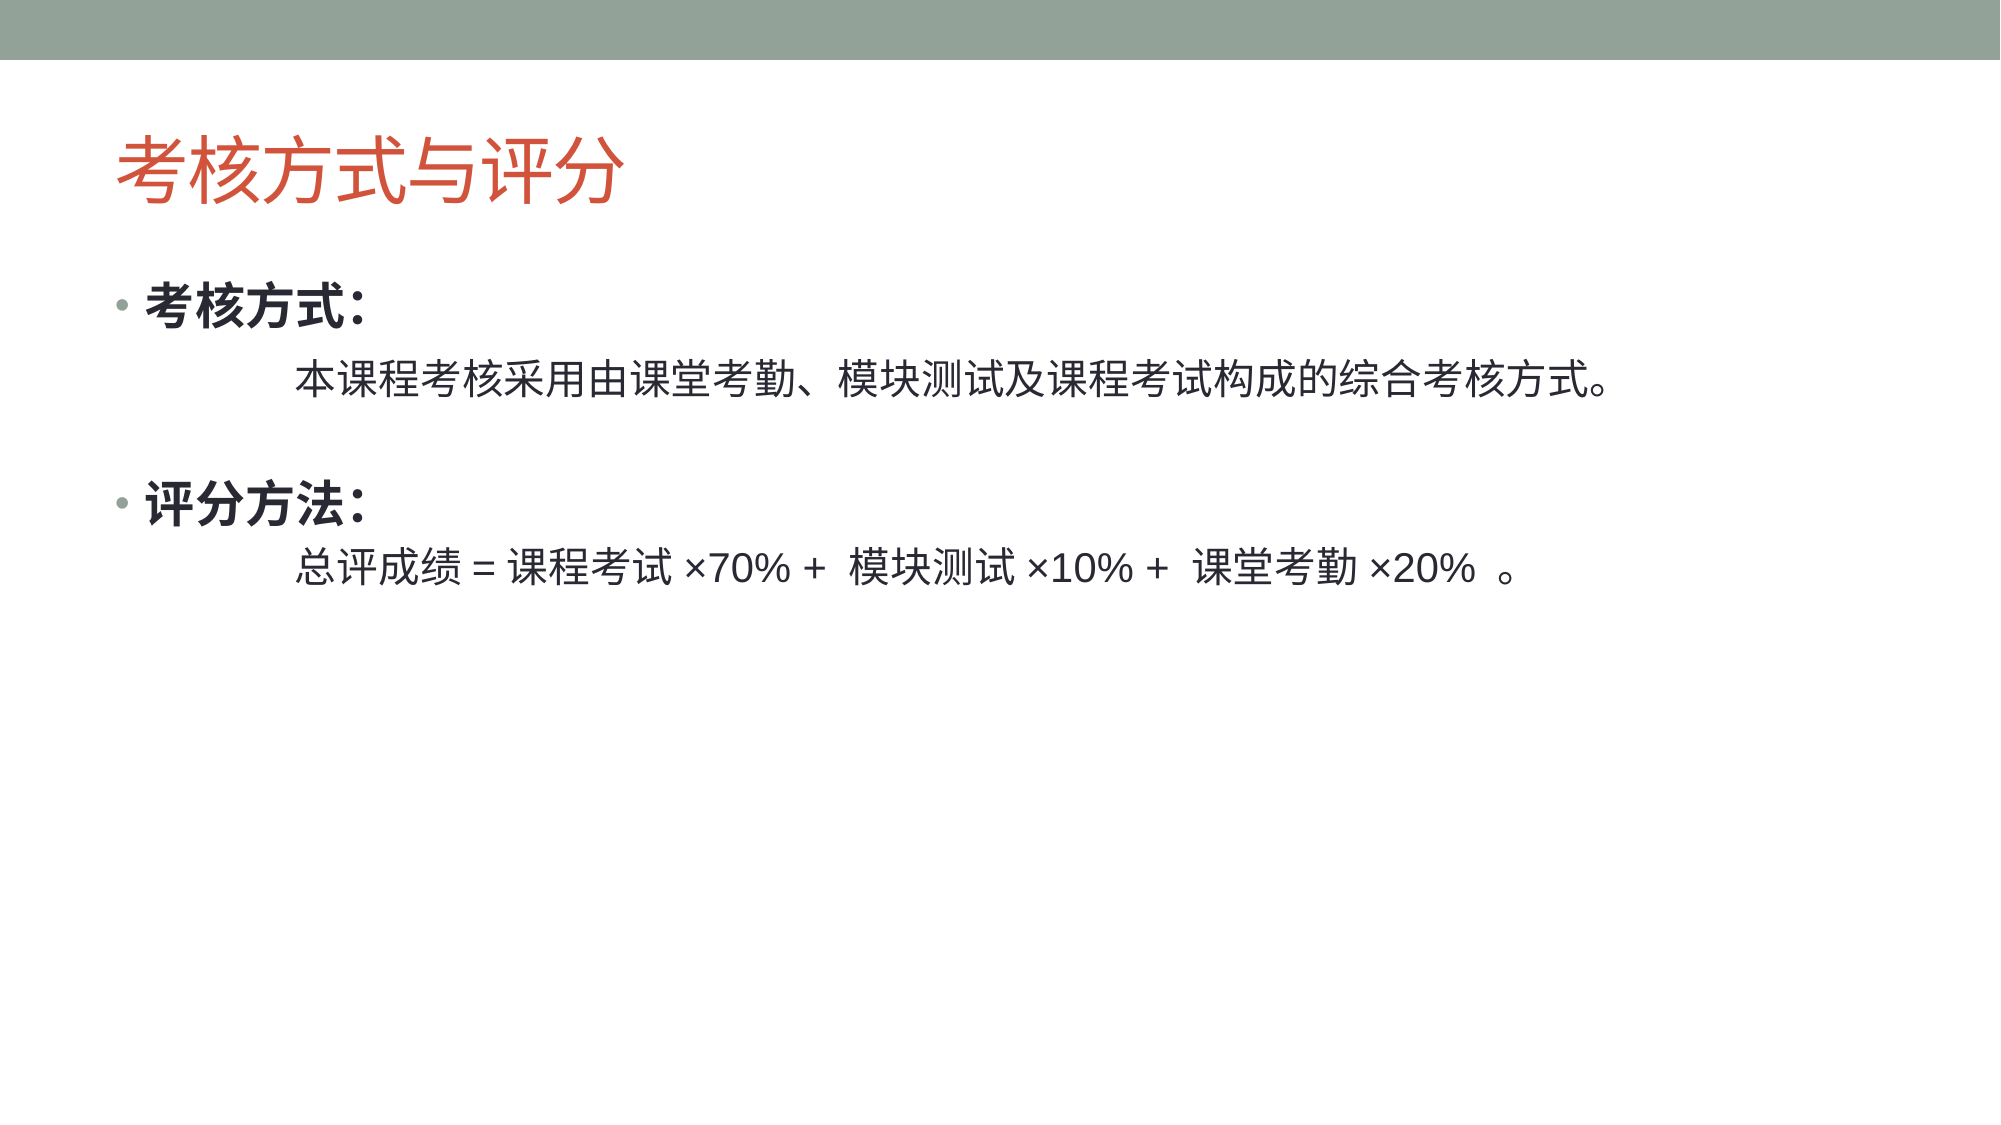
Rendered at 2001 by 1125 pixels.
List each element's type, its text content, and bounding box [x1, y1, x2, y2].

list 考核方式： 本课程考核采用由课堂考勤、模块测试及课程考试构成的综合考核方式。 评分方法： 总评成绩=课程考试×70% + 模块测试×10% + 课堂考勤×20% 。 [99, 267, 1875, 799]
title 考核方式与评分 [99, 87, 1900, 250]
